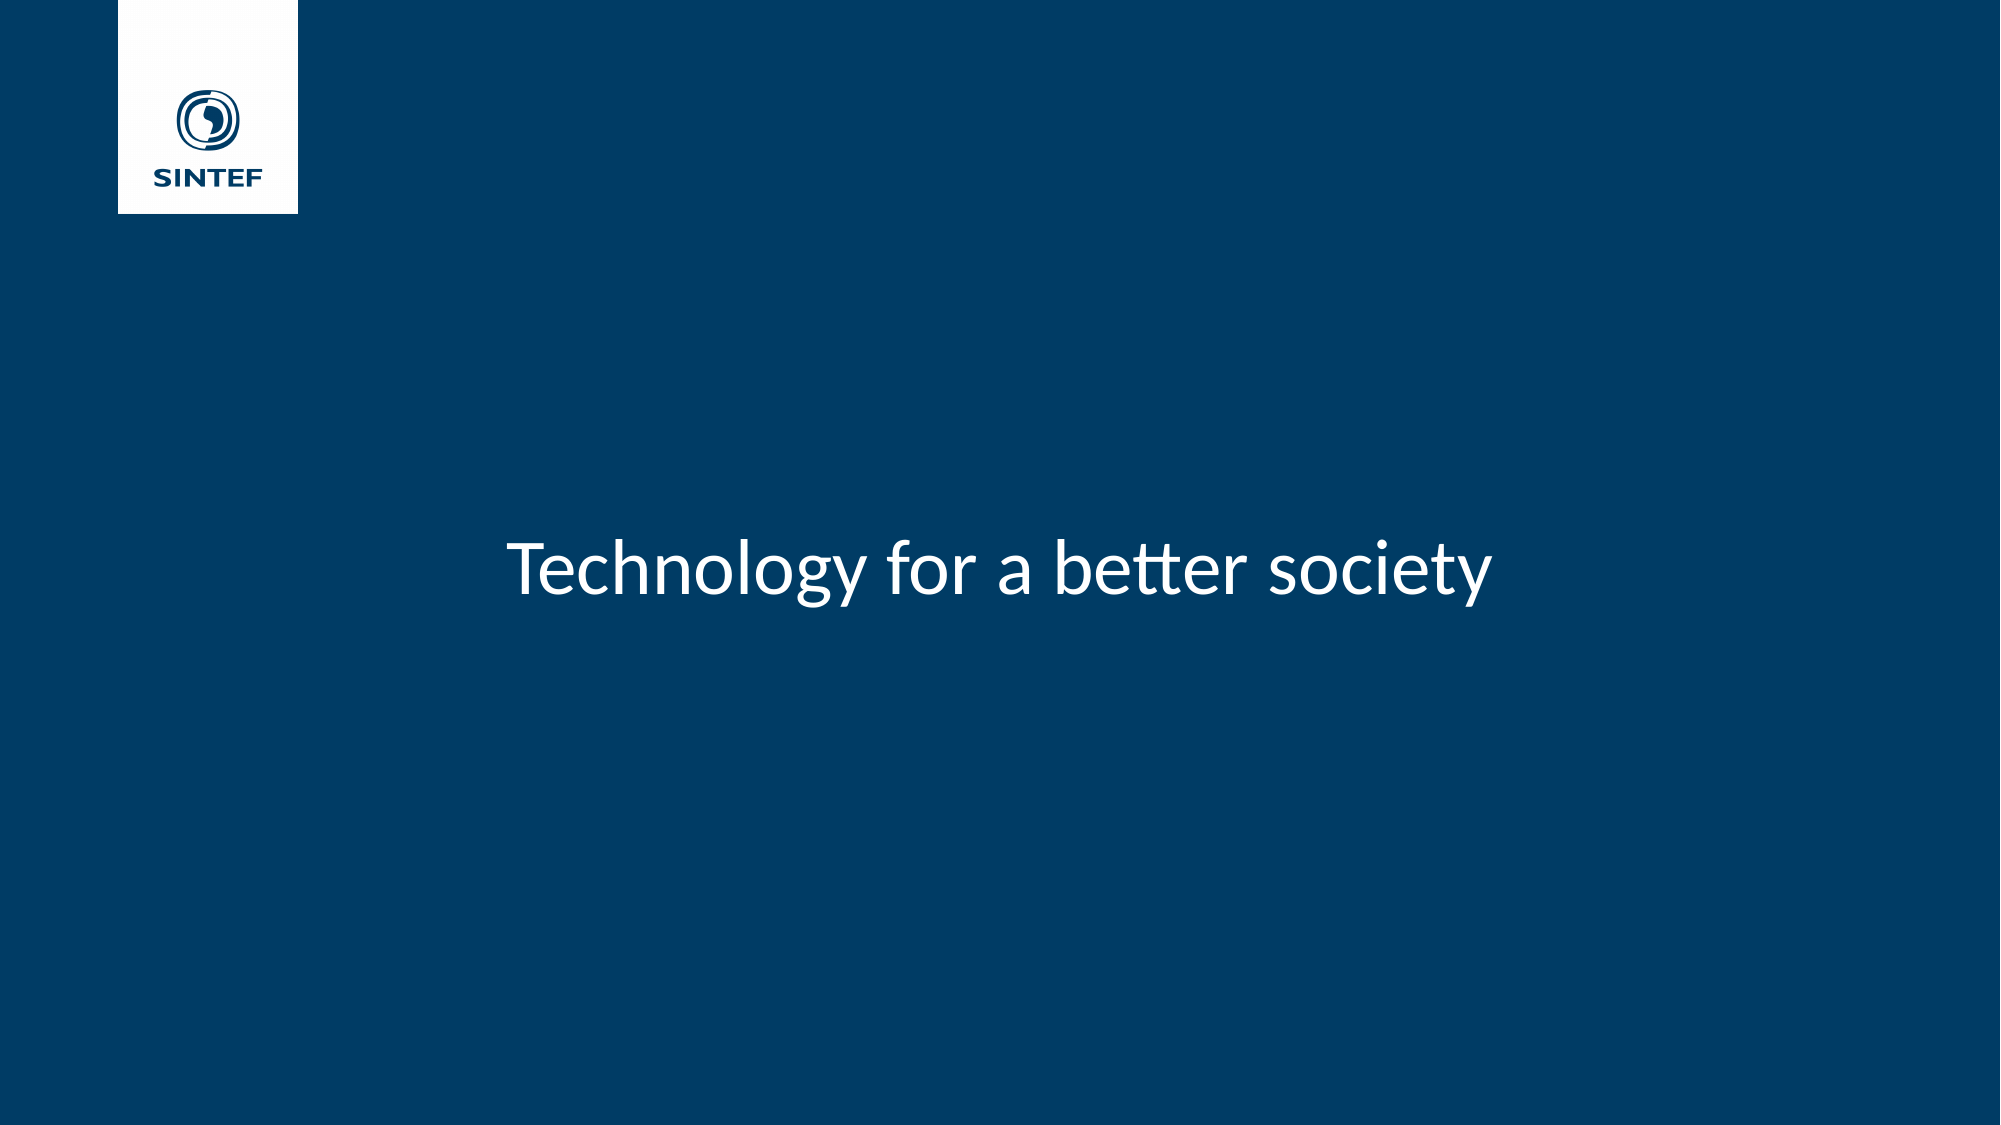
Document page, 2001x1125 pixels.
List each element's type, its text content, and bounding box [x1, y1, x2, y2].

footer Technology for a better society [480, 464, 1520, 661]
picture [118, 0, 298, 214]
